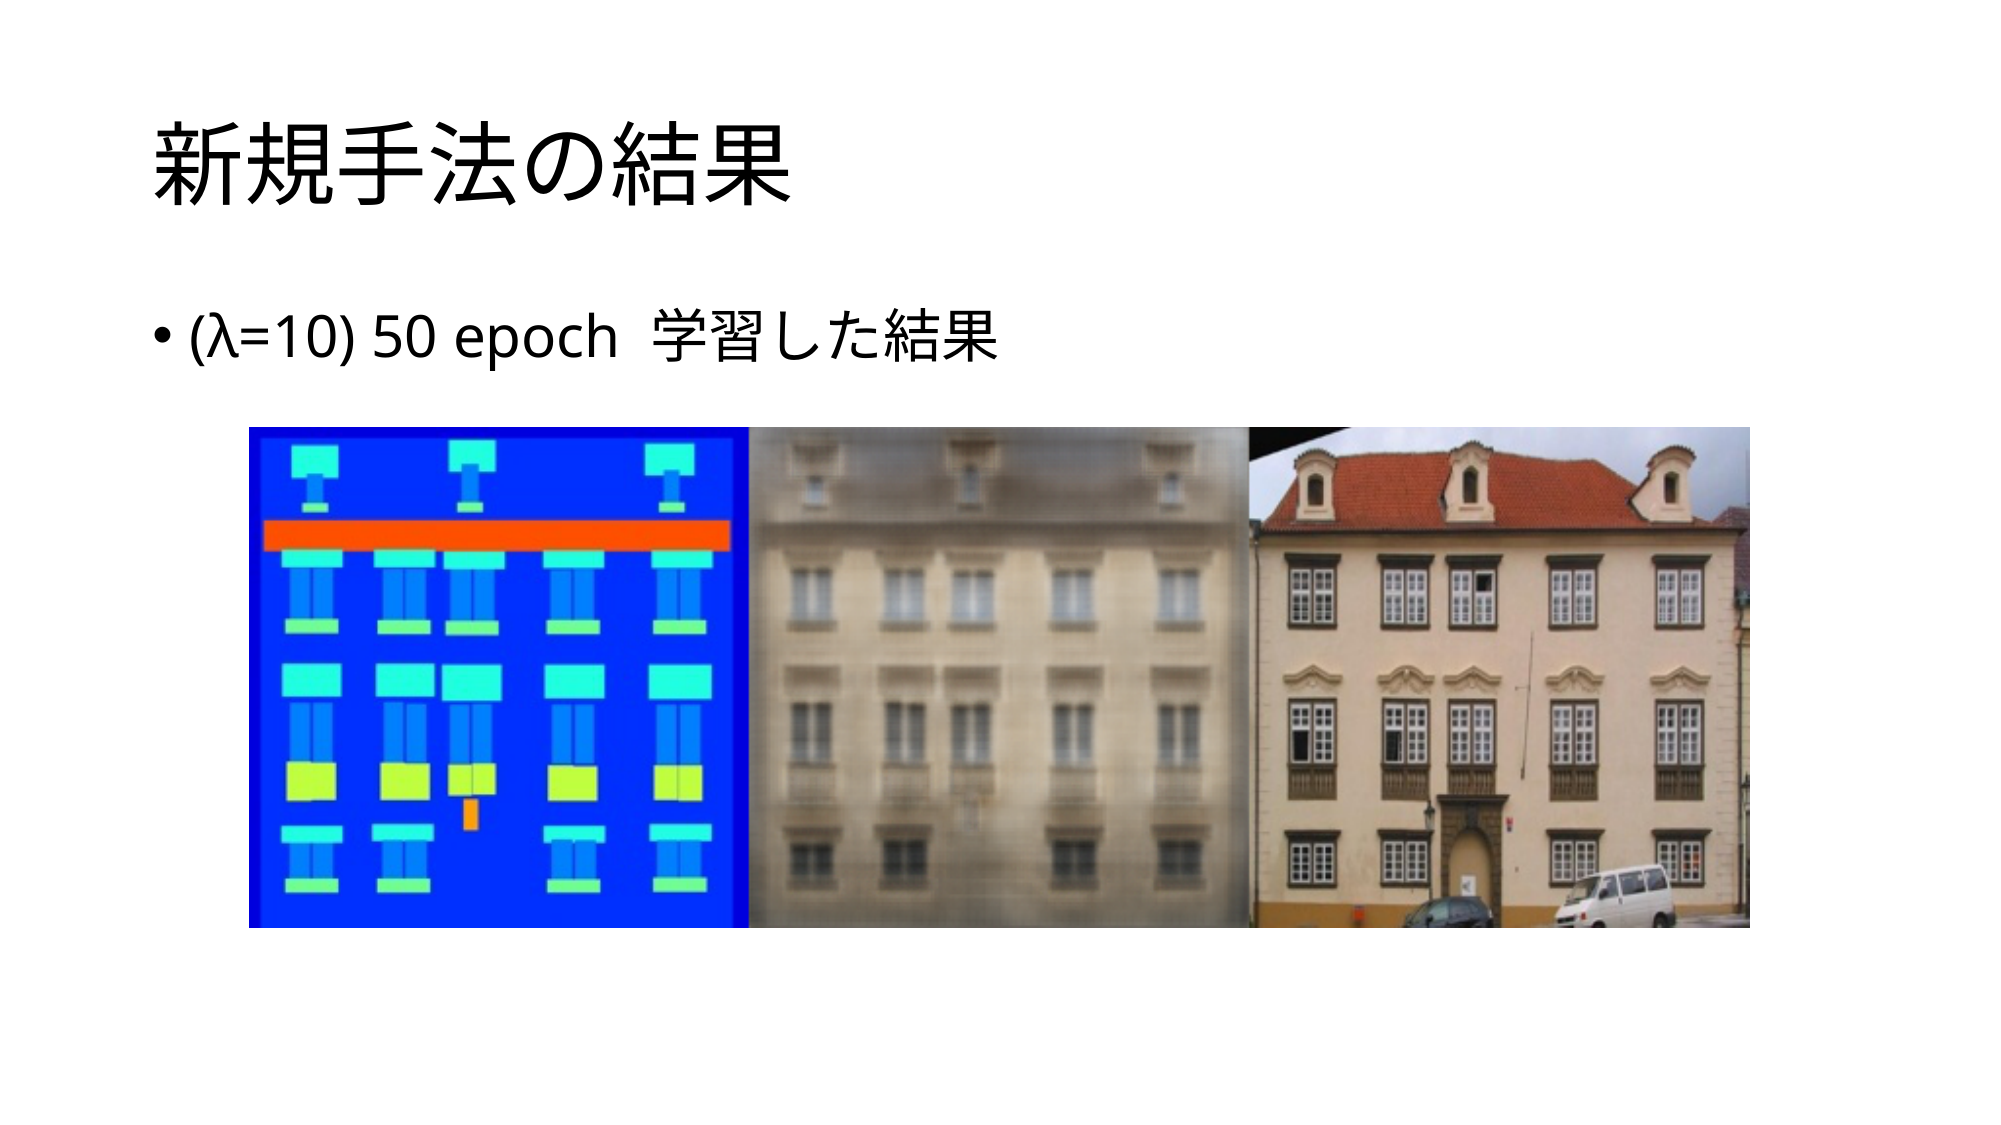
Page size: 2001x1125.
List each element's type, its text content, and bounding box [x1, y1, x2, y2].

title 新規手法の結果 [137, 59, 1863, 278]
picture [249, 427, 1750, 928]
list (λ=10) 50 epoch 学習した結果 [137, 299, 1863, 1014]
